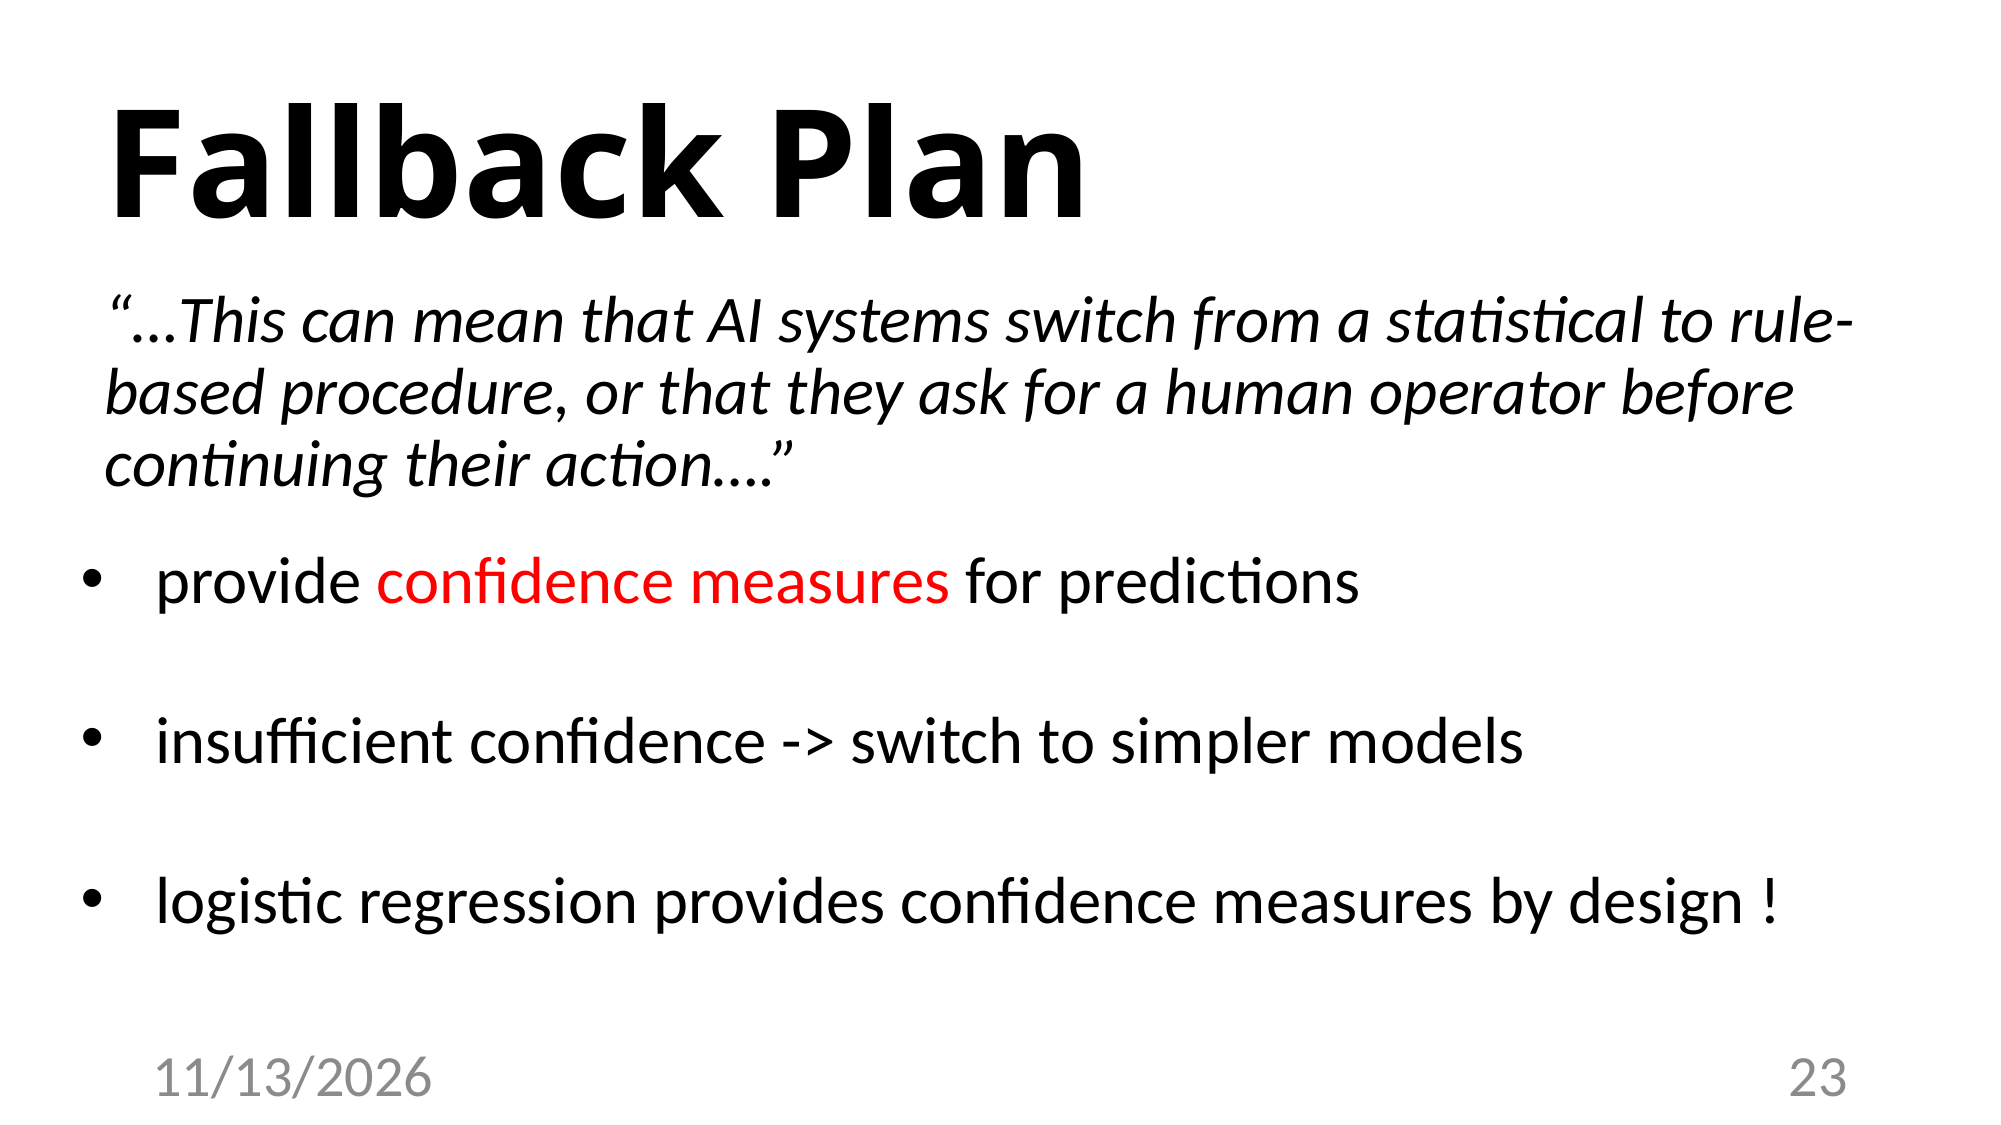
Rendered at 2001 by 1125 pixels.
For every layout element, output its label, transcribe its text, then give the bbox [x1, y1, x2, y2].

title Fallback Plan [89, 59, 1815, 277]
slide_number 23 [1412, 1042, 1863, 1103]
text_box provide confidence measures for predictions insufficient confidence -> switch to simpler models logistic regression provides confidence measures by design ! [65, 529, 1934, 945]
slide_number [137, 1042, 588, 1103]
list “…This can mean that AI systems switch from a statistical to rule-based procedure, or that they ask for a human operator before continuing their action….” [89, 277, 1958, 481]
